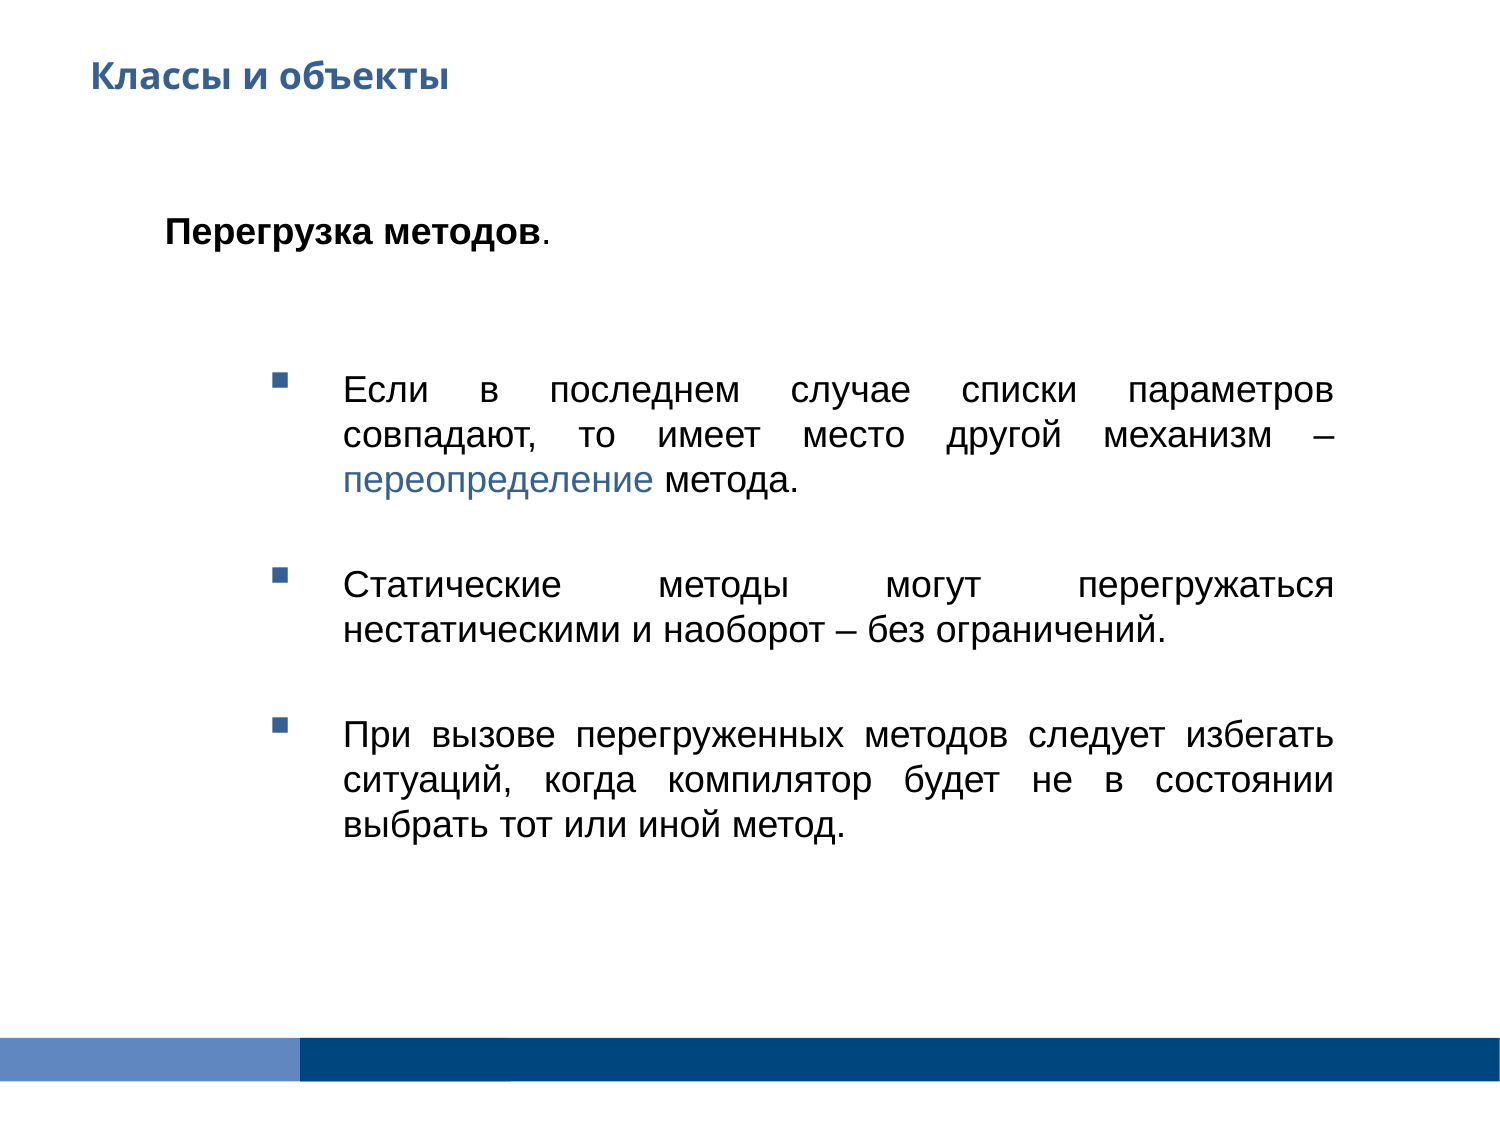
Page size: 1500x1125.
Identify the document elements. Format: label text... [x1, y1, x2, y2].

text_box Перегрузка методов. Если в последнем случае списки параметров совпадают, то имеет место другой механизм – переопределение метода. Статические методы могут перегружаться нестатическими и наоборот – без ограничений. При вызове перегруженных методов следует избегать ситуаций, когда компилятор будет не в состоянии выбрать тот или иной метод. [150, 199, 1350, 988]
text_box Классы и объекты [75, 45, 1425, 163]
